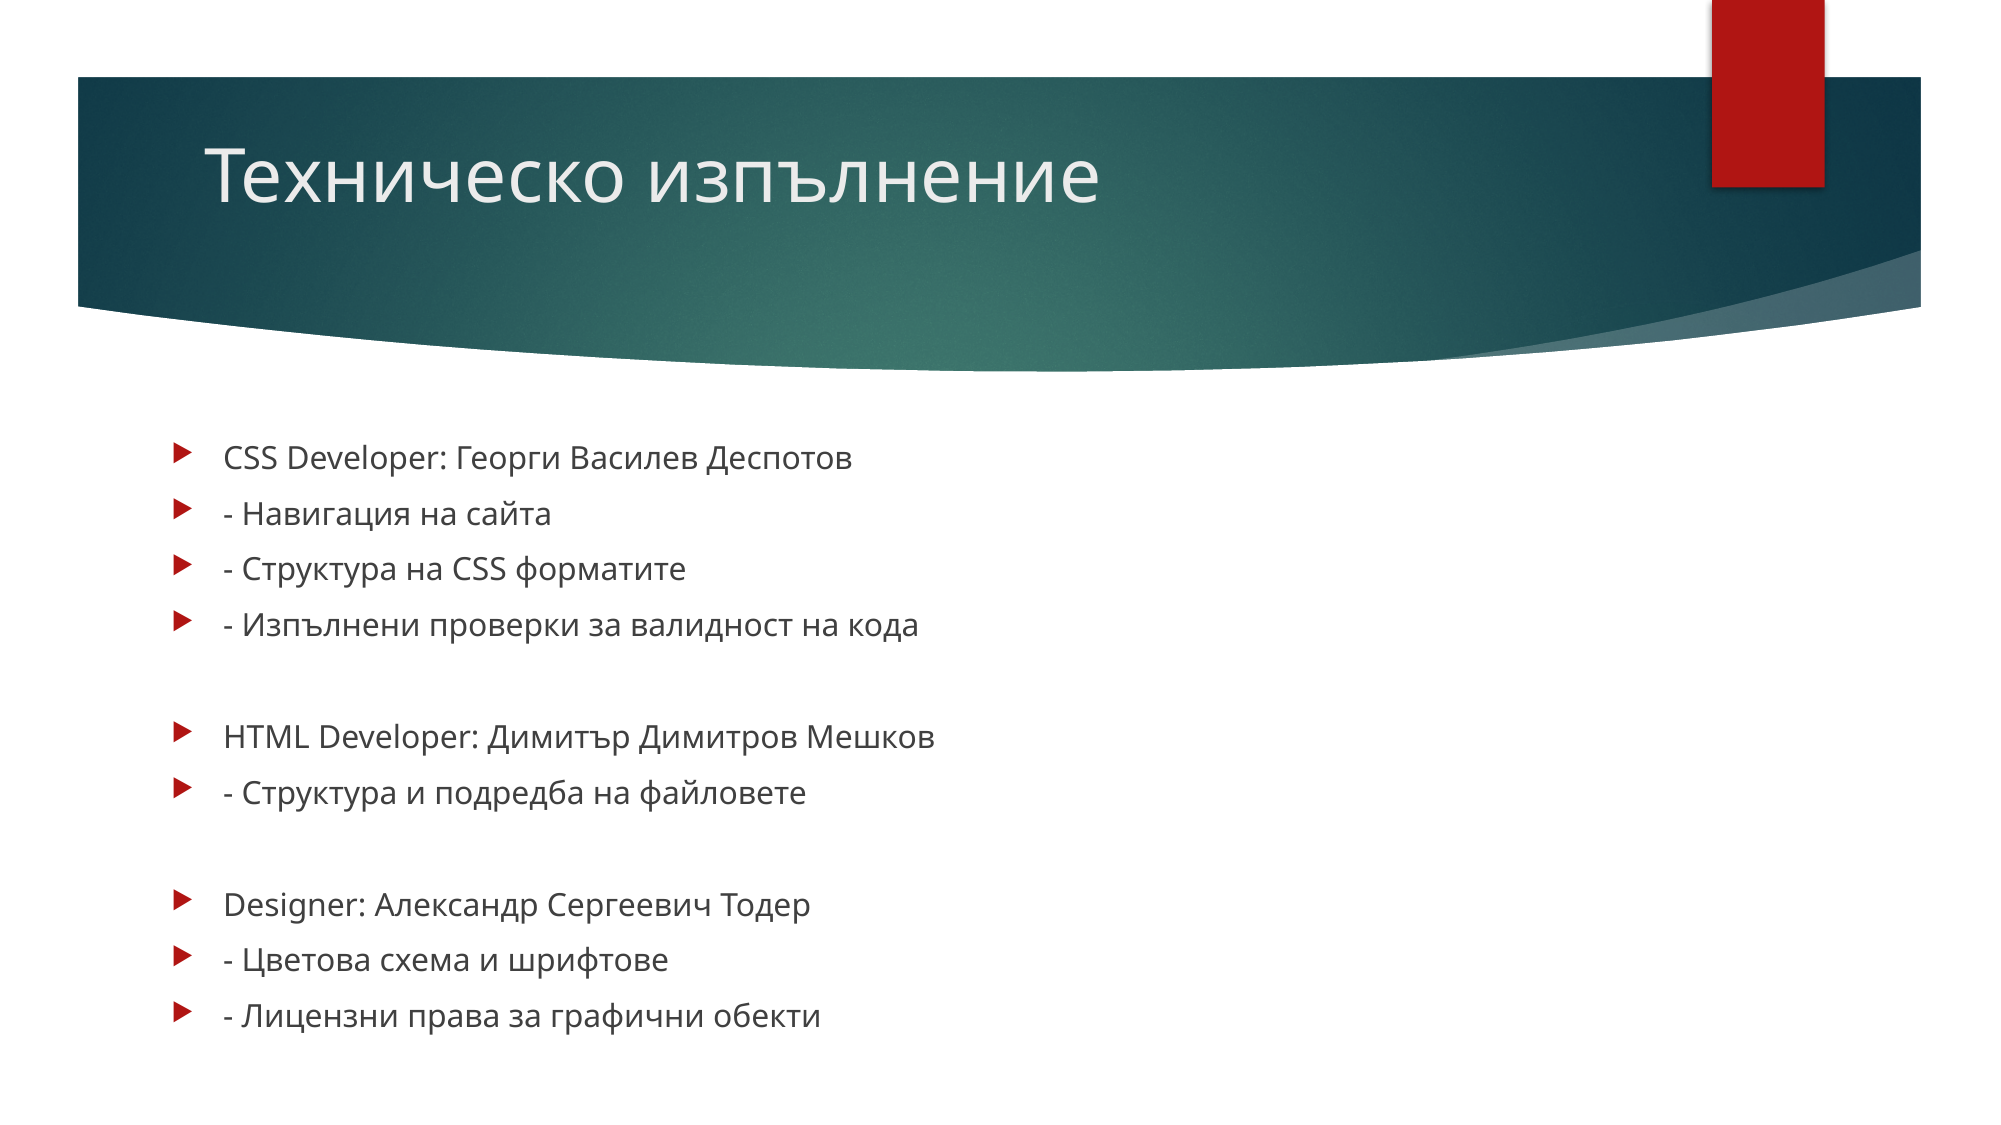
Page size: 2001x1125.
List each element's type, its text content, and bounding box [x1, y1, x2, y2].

list CSS Developer: Георги Василев Деспотов - Навигация на сайта - Структура на CSS форматите - Изпълнени проверки за валидност на кода HTML Developer: Димитър Димитров Мешков - Структура и подредба на файловете Designer: Александр Сергеевич Тодер - Цветова схема и шрифтове - Лицензни права за графични обекти [156, 373, 1759, 1044]
title Техническо изпълнение [189, 159, 1638, 276]
